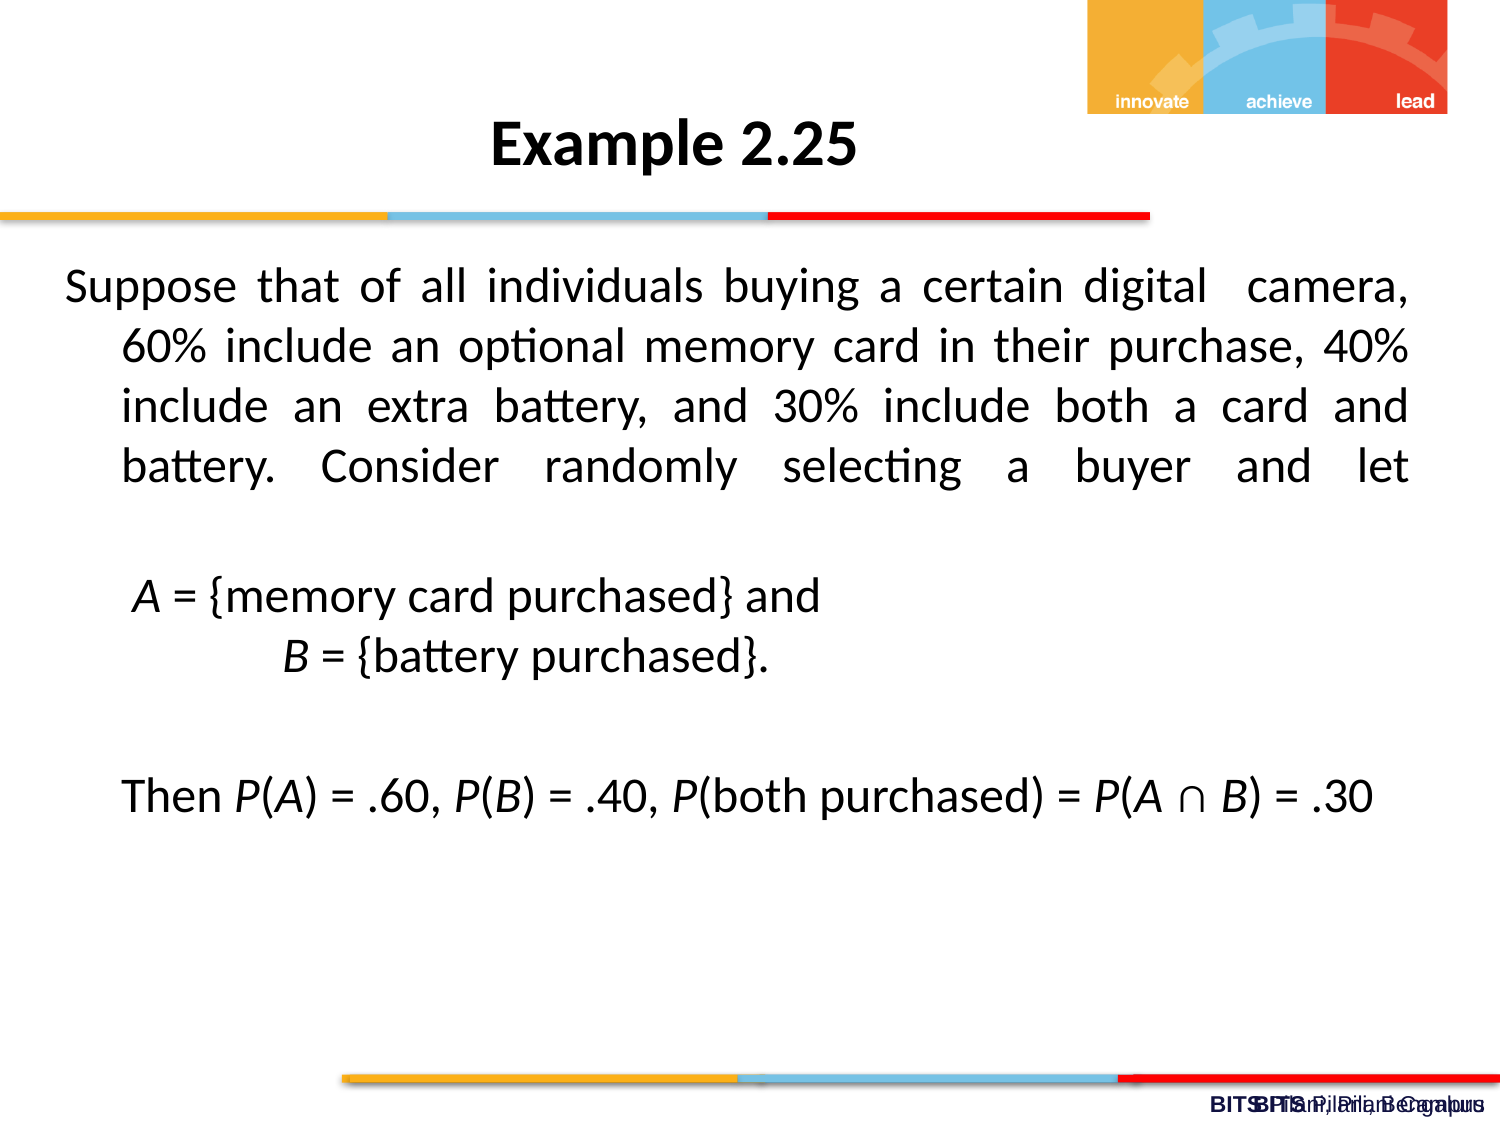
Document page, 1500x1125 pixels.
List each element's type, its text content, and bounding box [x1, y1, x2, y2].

list Suppose that of all individuals buying a certain digital camera, 60% include an optional memory card in their purchase, 40% include an extra battery, and 30% include both a card and battery. Consider randomly selecting a buyer and let A = {memory card purchased} and B = {battery purchased}. Then P(A) = .60, P(B) = .40, P(both purchased) = P(A ∩ B) = .30 [50, 245, 1425, 1038]
title Example 2.25 [0, 45, 1350, 233]
picture [1087, 0, 1448, 114]
